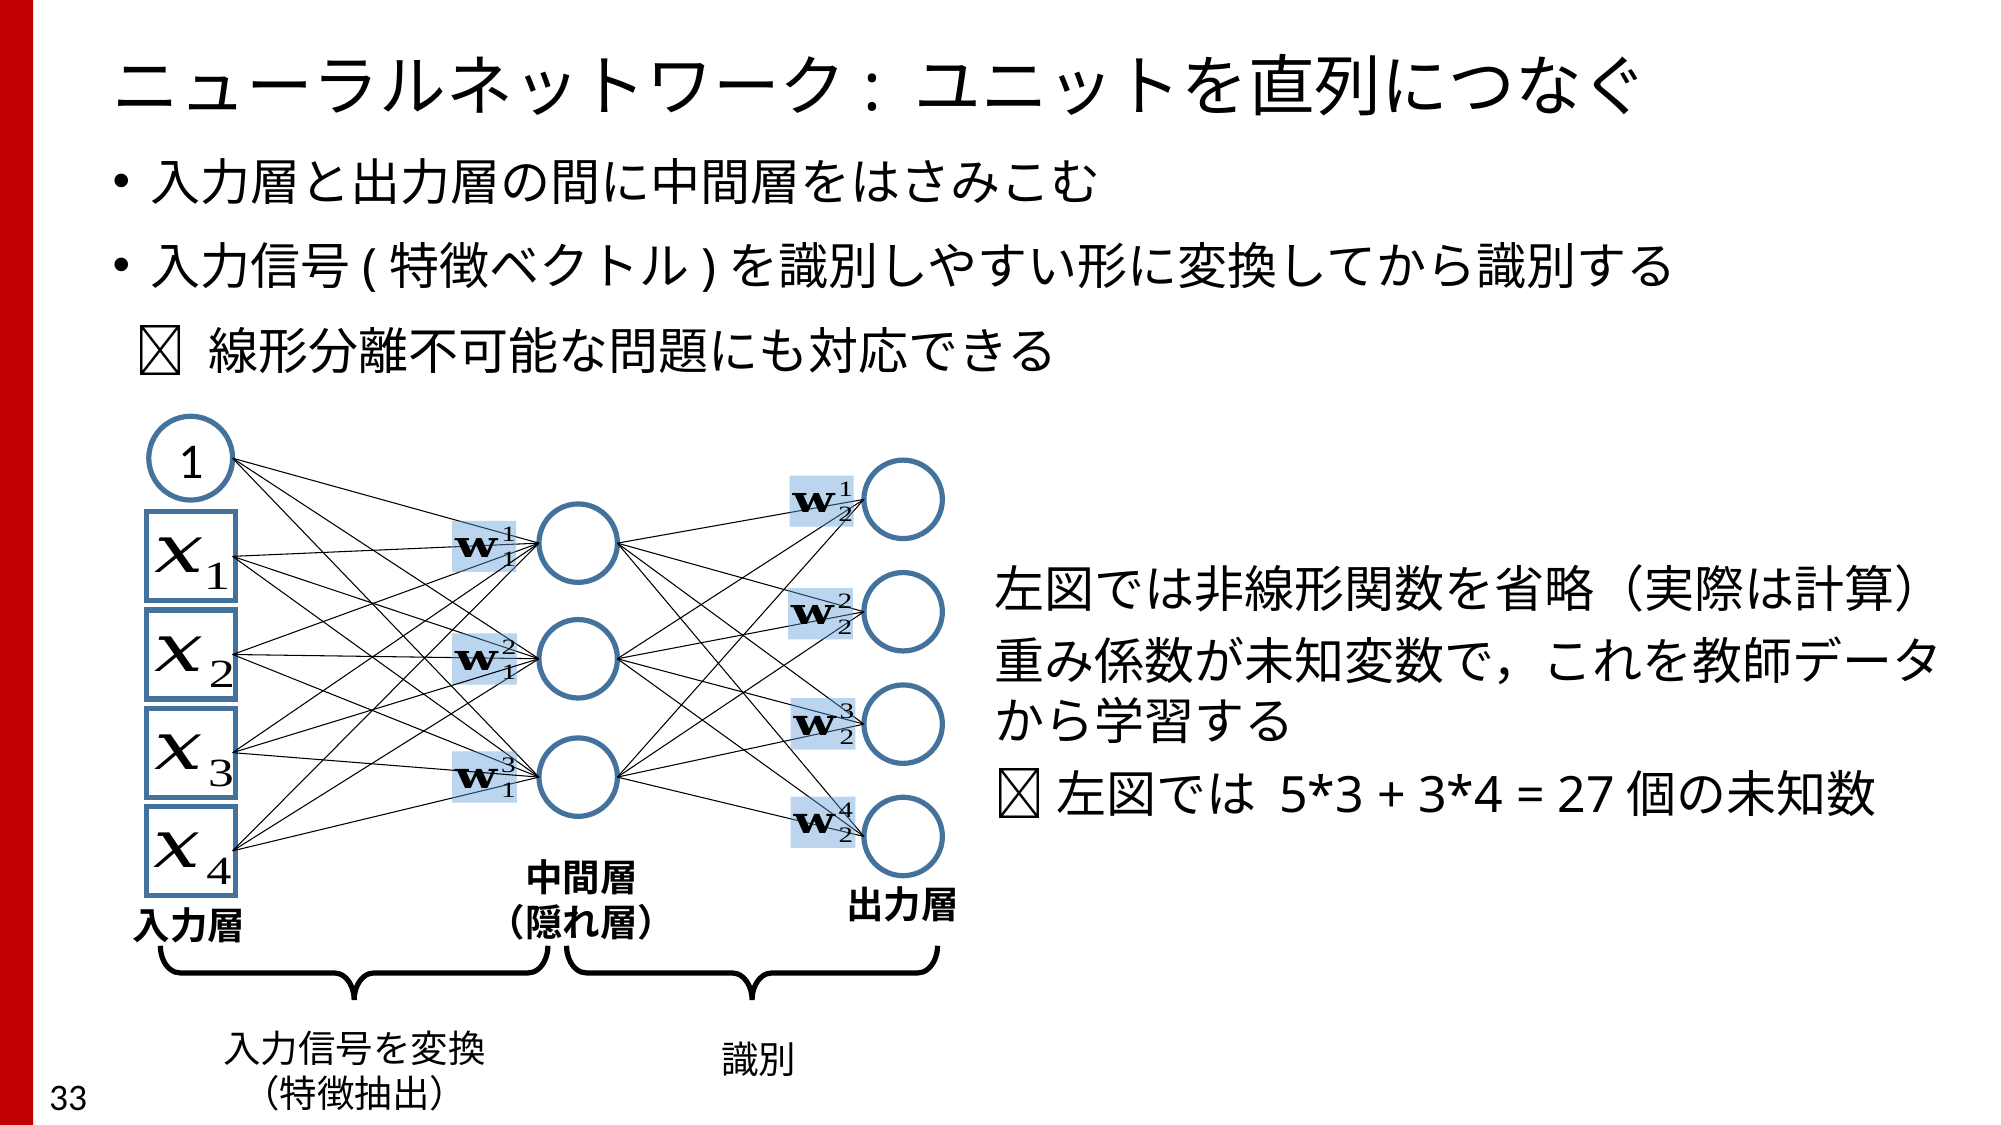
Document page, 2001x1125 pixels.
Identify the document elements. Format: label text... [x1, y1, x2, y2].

text_box 中間層 （隠れ層） [472, 846, 690, 952]
text_box [159, 945, 549, 1001]
text_box 出力層 [831, 873, 974, 934]
text_box 左図では非線形関数を省略（実際は計算） 重み係数が未知変数で，これを教師データから学習する 左図では 5*3 + 3*4 = 27個の未知数 [979, 549, 1984, 903]
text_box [232, 778, 539, 851]
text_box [617, 777, 864, 837]
title ニューラルネットワーク: ユニットを直列につなぐ [97, 28, 2000, 149]
text_box [862, 796, 944, 873]
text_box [232, 658, 539, 752]
text_box [539, 502, 617, 584]
list 入力層と出力層の間に中間層をはさみこむ 入力信号(特徴ベクトル)を識別しやすい形に変換してから識別する  線形分離不可能な問題にも対応できる [97, 130, 1957, 329]
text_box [232, 458, 539, 543]
text_box 入力層 [118, 894, 261, 955]
text_box [539, 736, 617, 818]
text_box 入力信号を変換 （特徴抽出） [208, 1017, 501, 1123]
text_box [862, 459, 944, 540]
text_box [617, 543, 864, 658]
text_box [617, 658, 864, 777]
text_box [539, 618, 617, 700]
text_box 識別 [706, 1028, 811, 1089]
slide_number 33 [34, 1065, 485, 1125]
text_box 1 [147, 415, 234, 502]
text_box [864, 571, 944, 653]
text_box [617, 499, 864, 543]
text_box [566, 945, 939, 1001]
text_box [232, 543, 539, 658]
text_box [232, 752, 539, 778]
text_box [864, 683, 944, 765]
